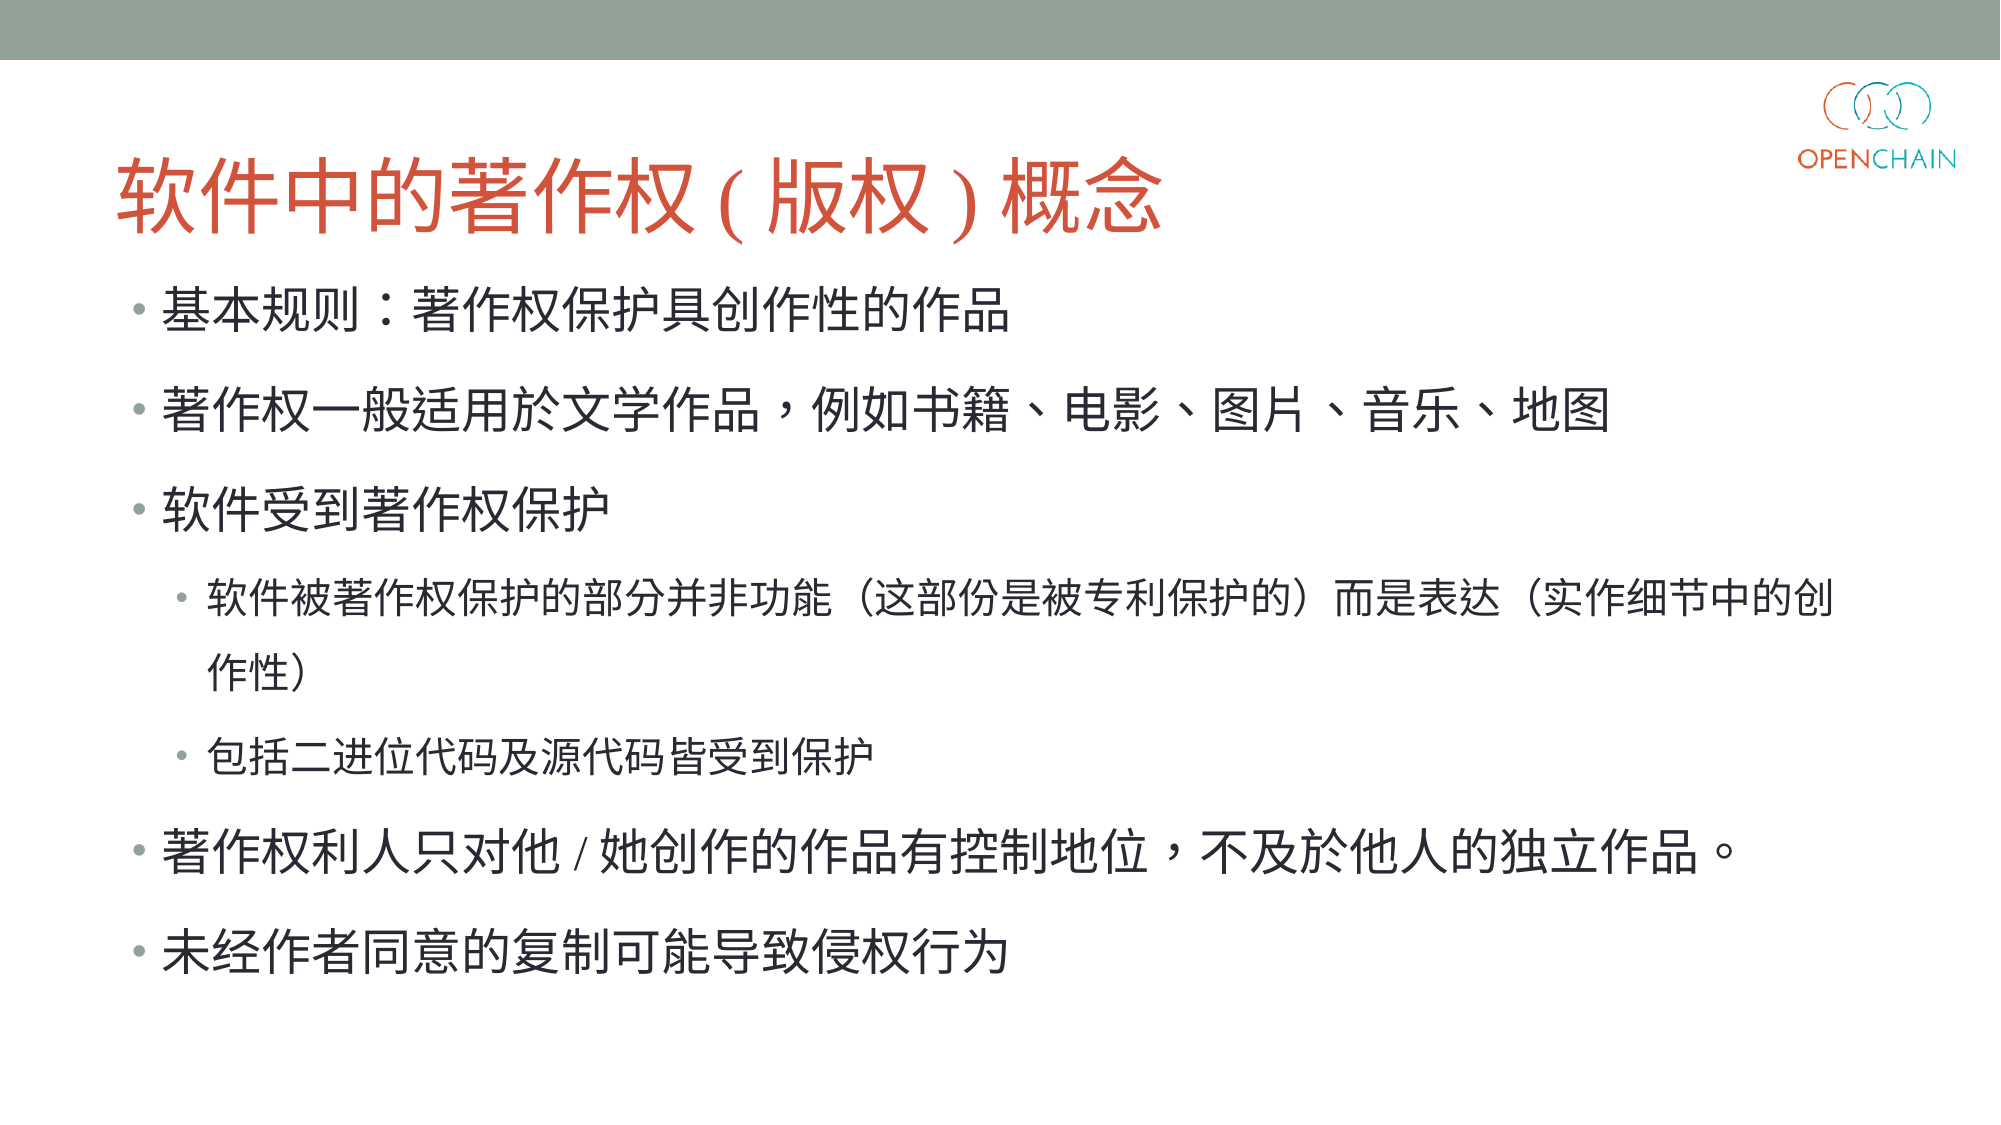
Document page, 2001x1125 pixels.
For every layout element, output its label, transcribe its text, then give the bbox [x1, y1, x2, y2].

title 软件中的著作权(版权)概念 [99, 87, 1900, 250]
picture [1798, 82, 1955, 169]
list 基本规则：著作权保护具创作性的作品 著作权一般适用於文学作品，例如书籍、电影、图片、音乐、地图 软件受到著作权保护 软件被著作权保护的部分并非功能（这部份是被专利保护的）而是表达（实作细节中的创作性） 包括二进位代码及源代码皆受到保护 著作权利人只对他/她创作的作品有控制地位，不及於他人的独立作品。 未经作者同意的复制可能导致侵权行为 [116, 241, 1863, 1061]
